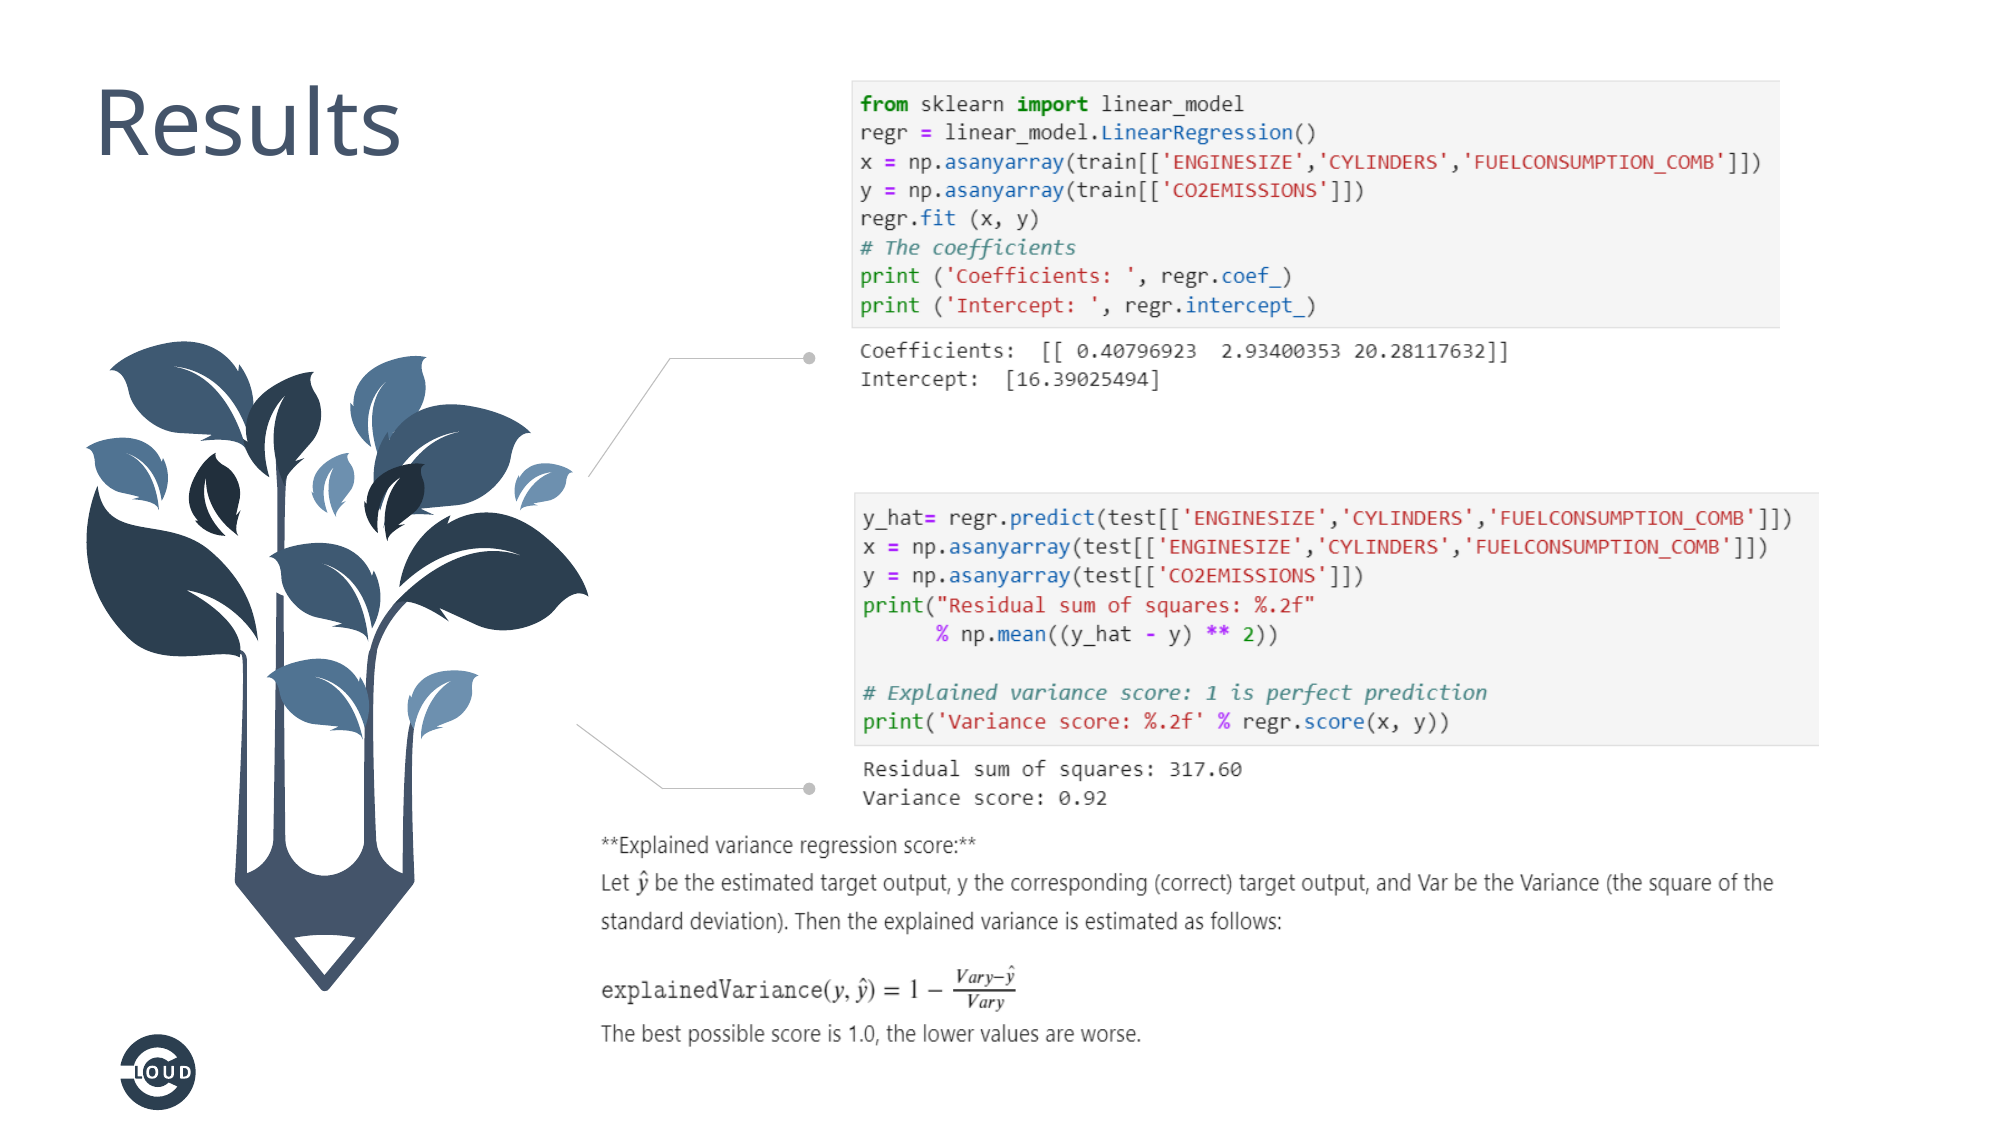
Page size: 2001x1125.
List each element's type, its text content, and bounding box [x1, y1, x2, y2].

picture [576, 832, 1818, 1053]
picture [848, 72, 1780, 402]
picture [852, 480, 1819, 810]
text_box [588, 358, 810, 477]
text_box Results [85, 60, 743, 178]
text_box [576, 724, 810, 789]
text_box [57, 324, 589, 992]
